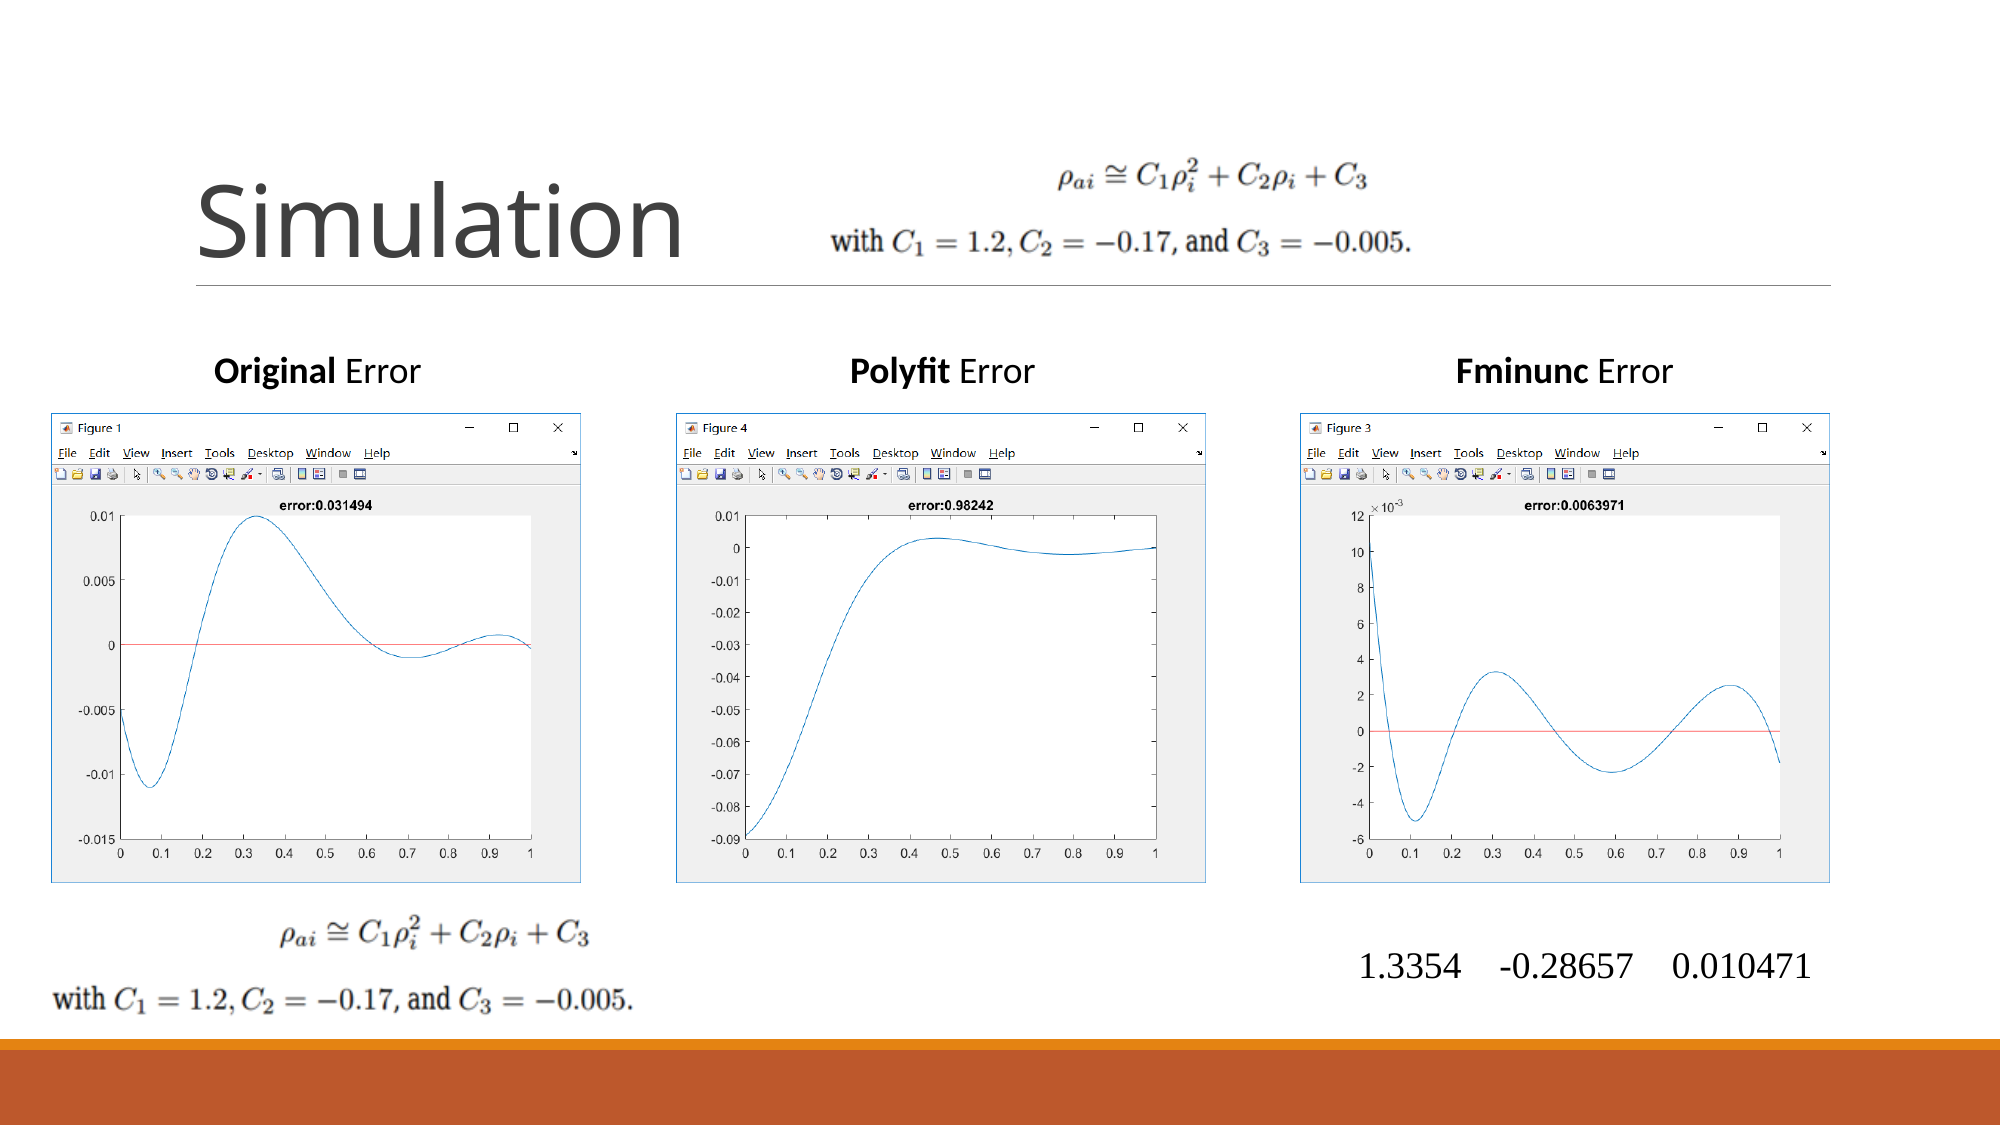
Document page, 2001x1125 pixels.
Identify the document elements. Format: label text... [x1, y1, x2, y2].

text_box Fminunc Error [1441, 338, 1689, 398]
picture [675, 412, 1207, 883]
picture [51, 896, 653, 1032]
text_box Original Error [199, 338, 437, 398]
text_box 1.3354 -0.28657 0.010471 [1343, 933, 1828, 994]
title Simulation [180, 47, 1830, 285]
picture [828, 138, 1430, 275]
picture [1300, 413, 1831, 883]
picture [51, 412, 582, 883]
text_box Polyfit Error [835, 338, 1051, 399]
